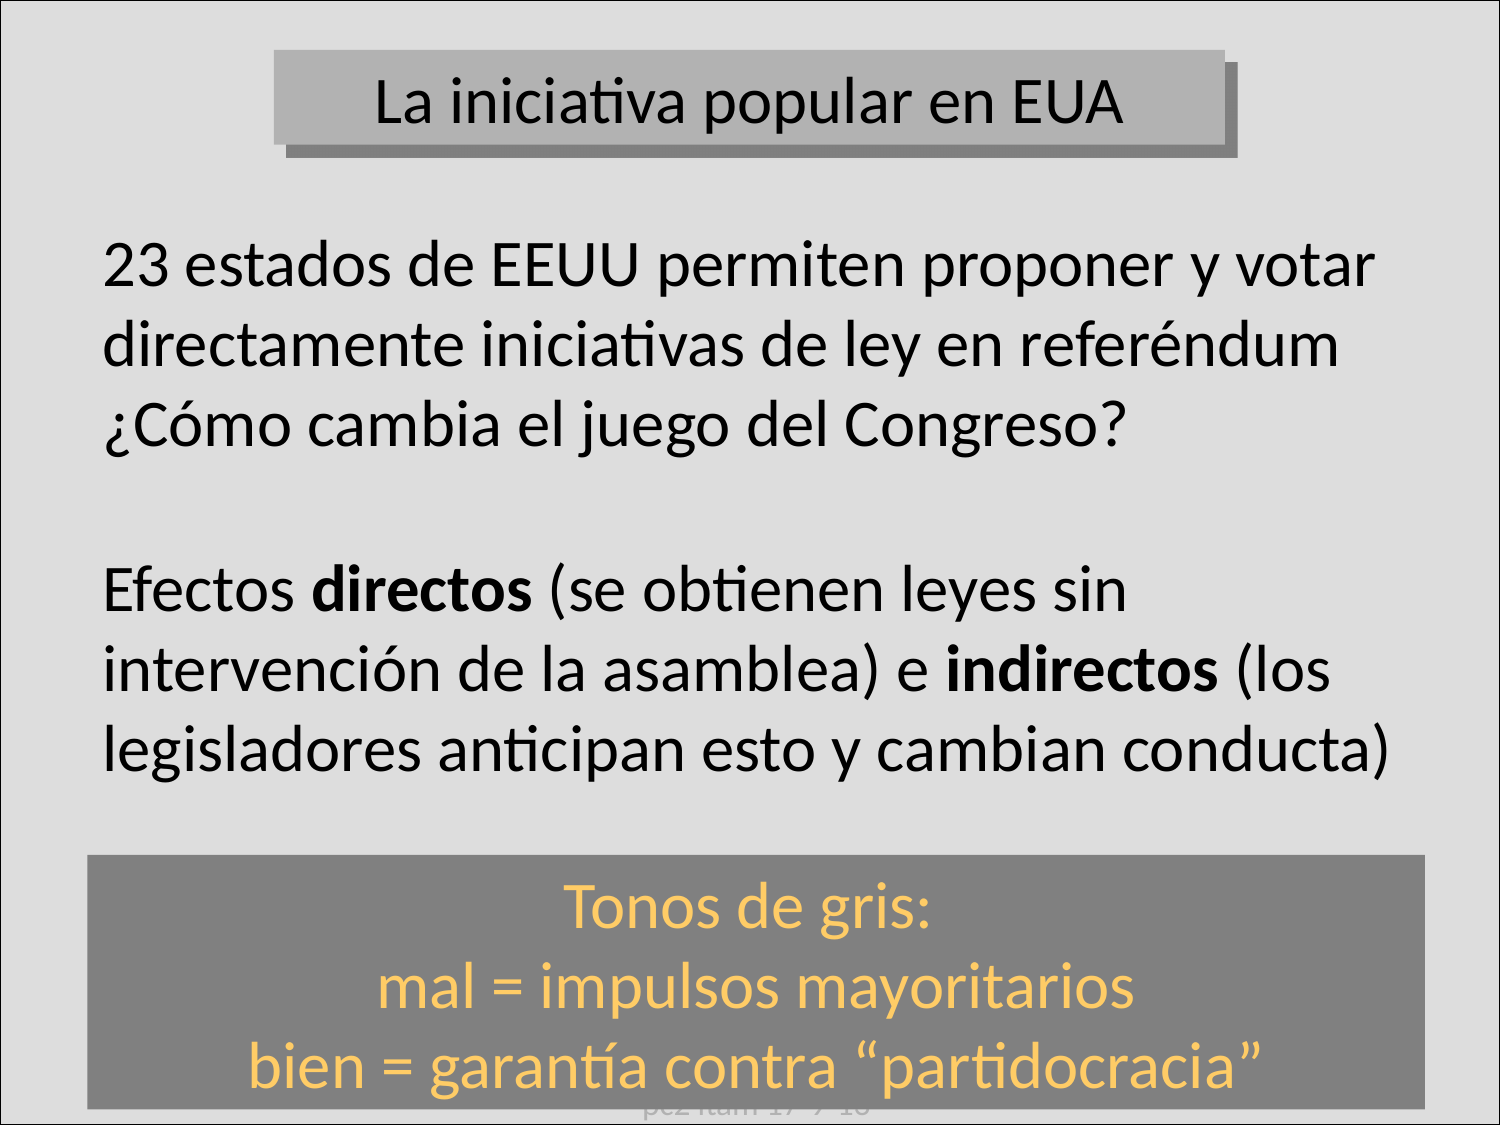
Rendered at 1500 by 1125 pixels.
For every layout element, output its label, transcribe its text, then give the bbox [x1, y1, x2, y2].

text_box La iniciativa popular en EUA [273, 49, 1225, 145]
text_box Tonos de gris: mal = impulsos mayoritarios bien = garantía contra “partidocracia” [87, 854, 1425, 1110]
text_box Efectos directos (se obtienen leyes sin intervención de la asamblea) e indirectos (los legisladores anticipan esto y cambian conducta) [87, 537, 1450, 793]
text_box 23 estados de EEUU permiten proponer y votar directamente iniciativas de ley en referéndum ¿Cómo cambia el juego del Congreso? [87, 212, 1425, 468]
